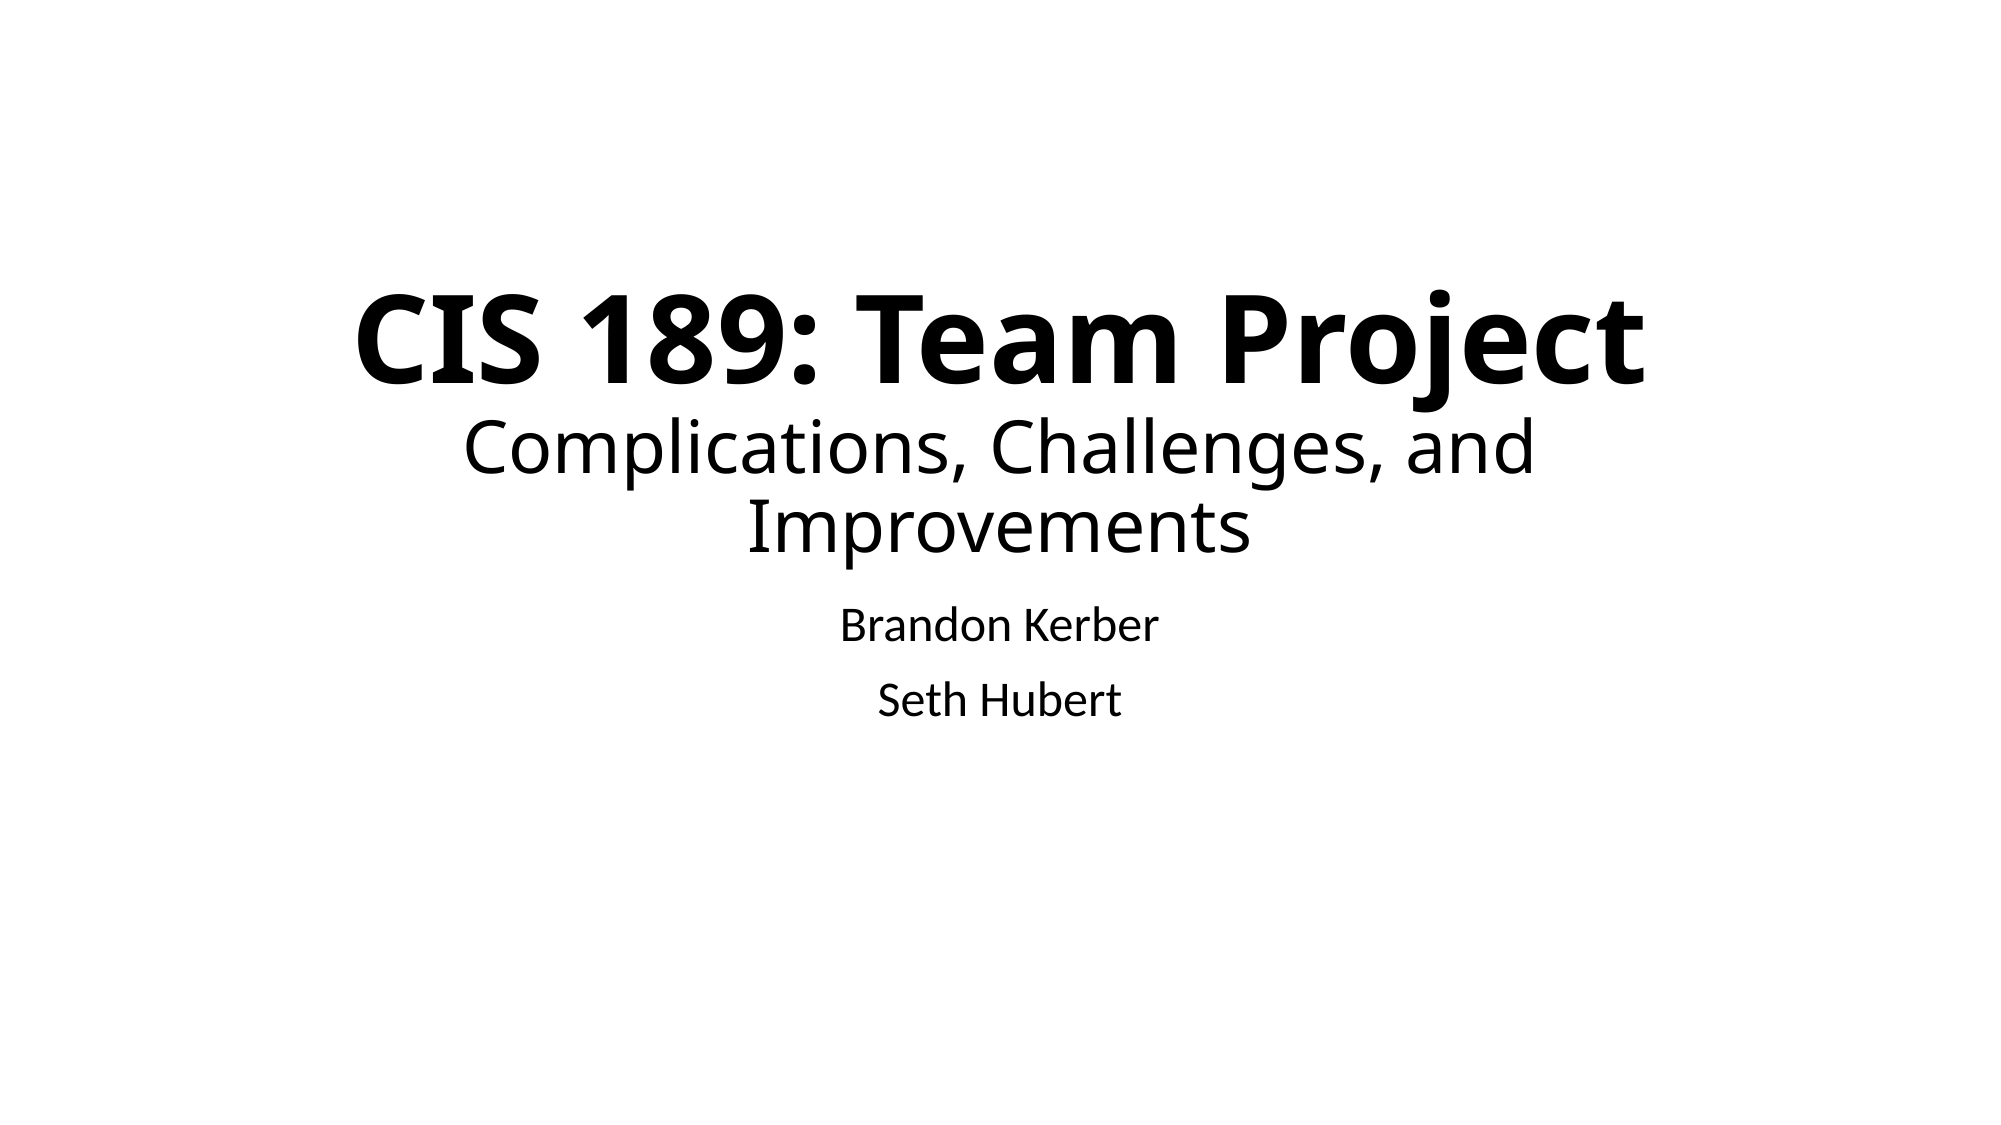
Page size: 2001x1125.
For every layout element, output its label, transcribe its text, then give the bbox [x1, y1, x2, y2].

subtitle Brandon Kerber Seth Hubert [249, 590, 1750, 863]
title CIS 189: Team Project Complications, Challenges, and Improvements [249, 184, 1750, 576]
